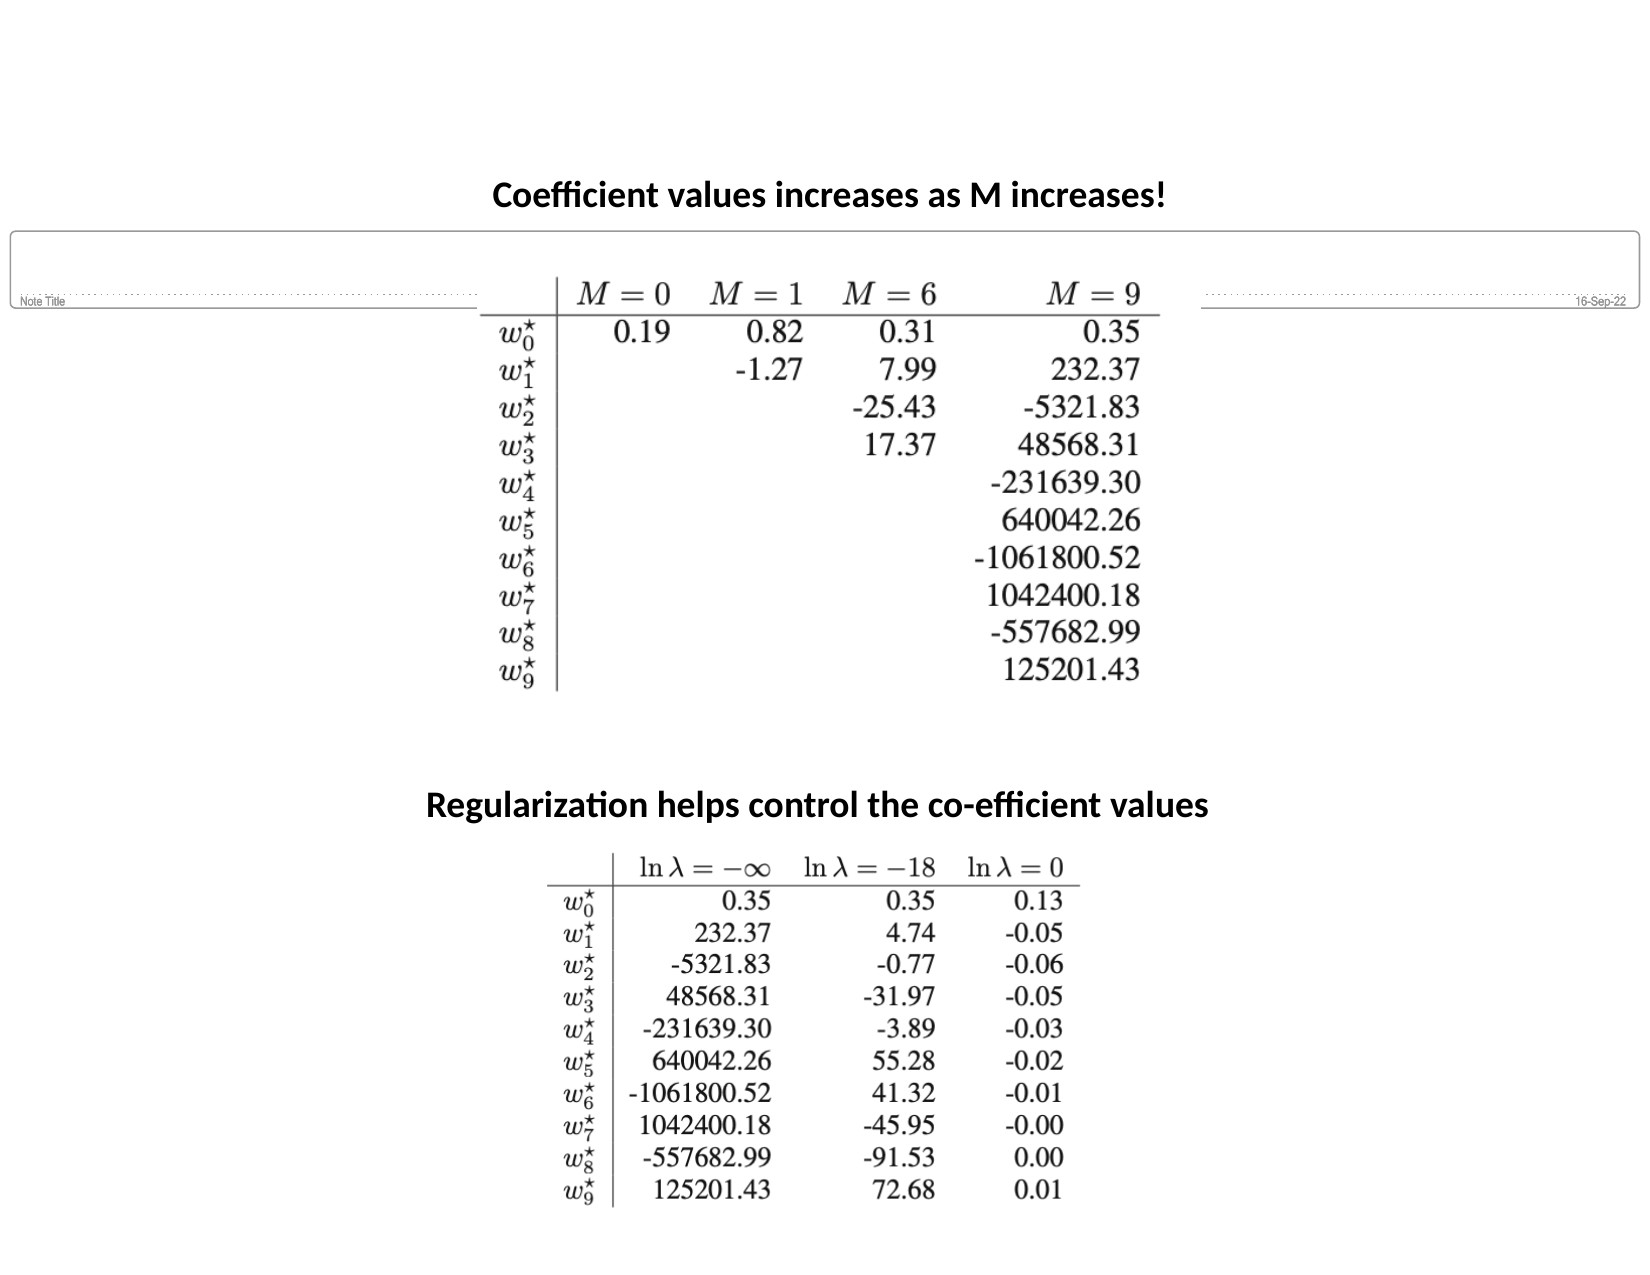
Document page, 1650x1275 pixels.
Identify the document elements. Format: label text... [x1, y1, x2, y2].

text_box Regularization helps control the co-efficient values [411, 764, 1426, 840]
picture [1575, 294, 1626, 308]
picture [547, 819, 1103, 1254]
text_box Coefficient values increases as M increases! [477, 154, 1492, 230]
picture [477, 241, 1202, 792]
picture [20, 294, 65, 308]
